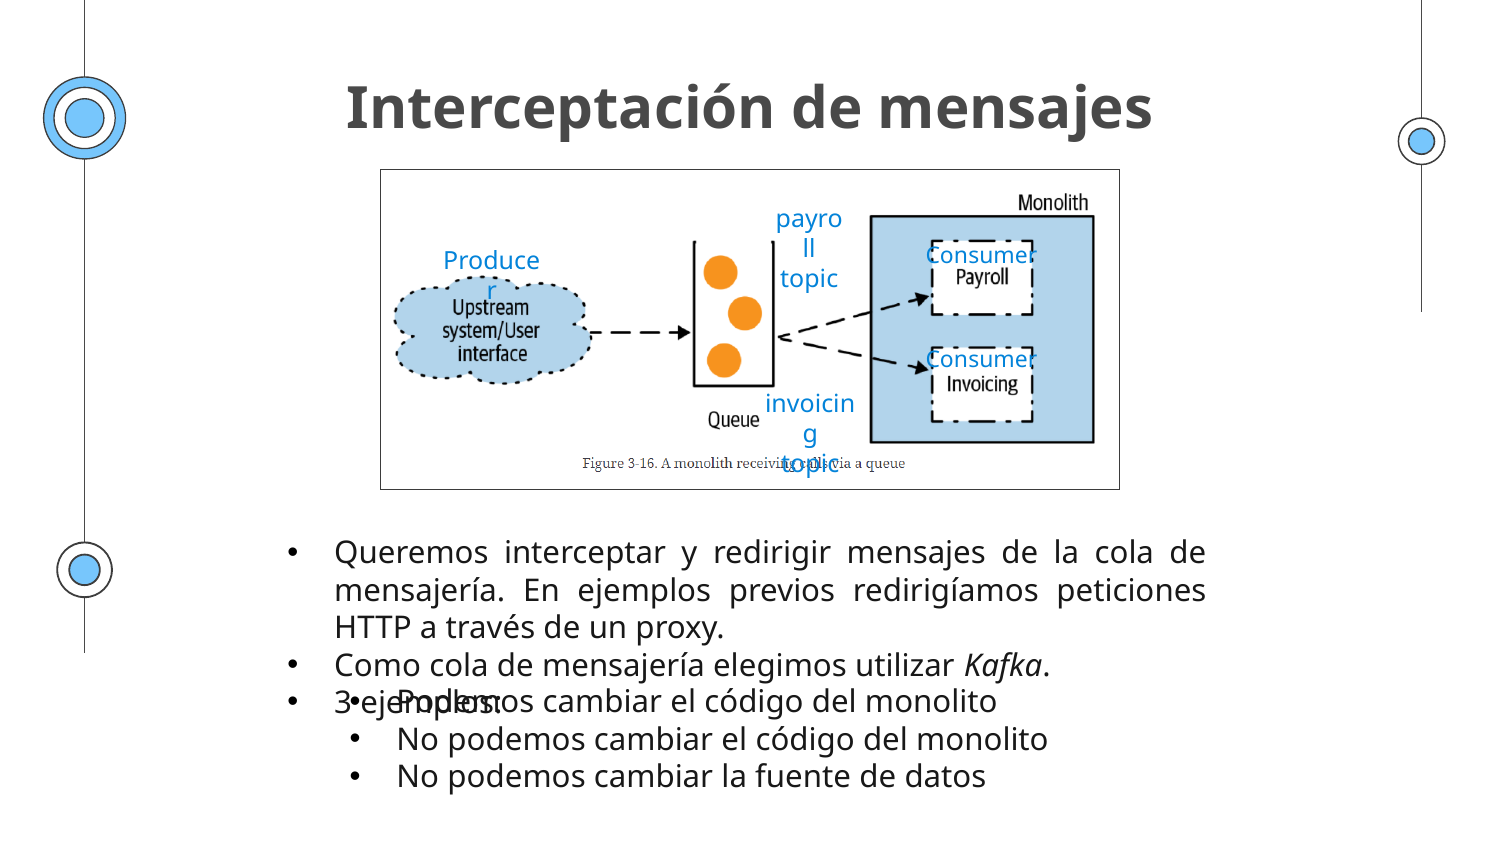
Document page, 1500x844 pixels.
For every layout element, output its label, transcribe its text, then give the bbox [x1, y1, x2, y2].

text_box Queremos interceptar y redirigir mensajes de la cola de mensajería. En ejemplos previos redirigíamos peticiones HTTP a través de un proxy. Como cola de mensajería elegimos utilizar Kafka. 3 ejemplos: [272, 517, 1223, 658]
text_box Podemos cambiar el código del monolito No podemos cambiar el código del monolito No podemos cambiar la fuente de datos [334, 666, 1285, 807]
picture [380, 169, 1120, 490]
title Interceptación de mensajes [229, 55, 1271, 170]
